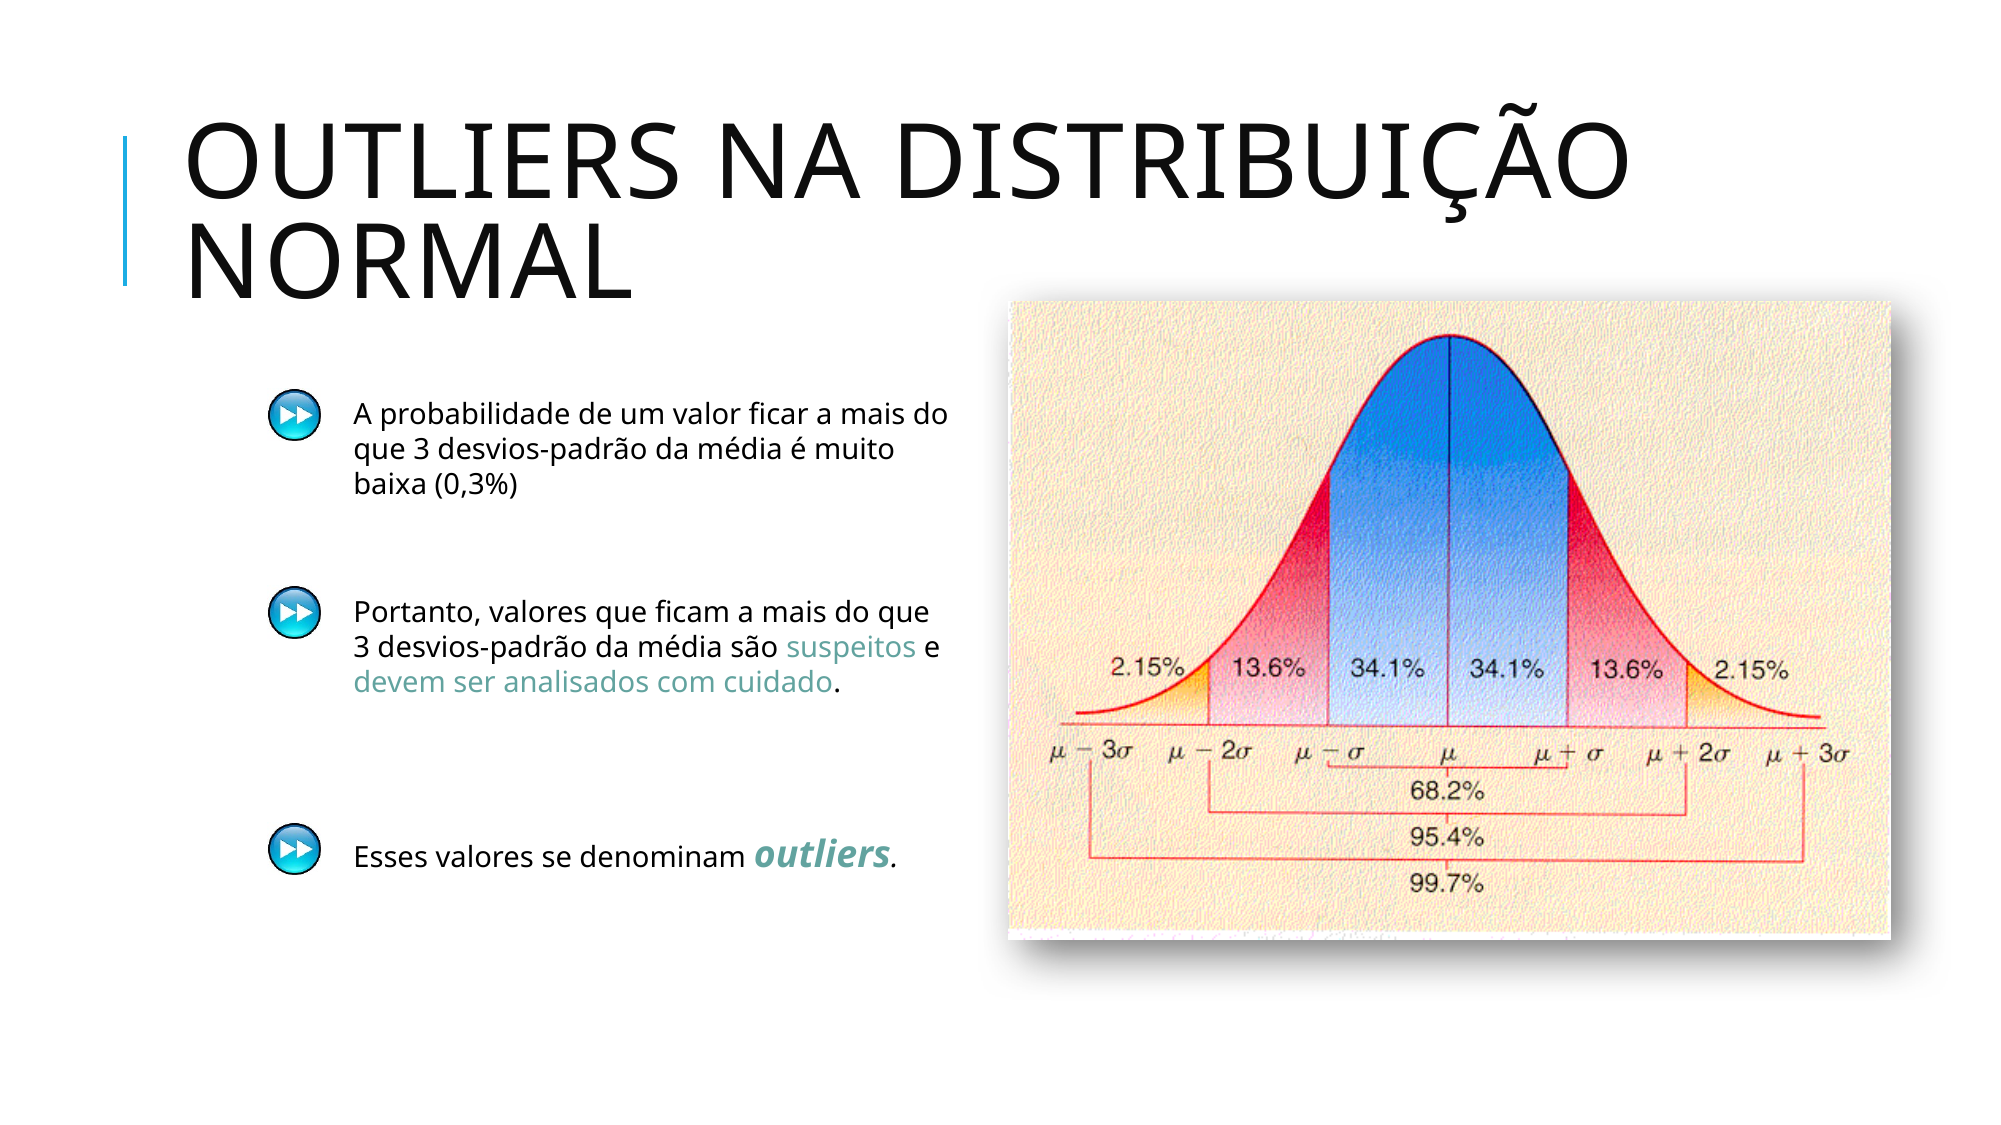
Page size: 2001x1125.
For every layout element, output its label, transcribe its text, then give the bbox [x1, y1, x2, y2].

picture [267, 822, 321, 876]
picture [1008, 301, 1891, 940]
text_box A probabilidade de um valor ficar a mais do que 3 desvios-padrão da média é muito baixa (0,3%) [338, 388, 966, 508]
title Outliers na distribuição normal [168, 96, 1763, 342]
picture [267, 585, 321, 639]
picture [267, 387, 321, 441]
text_box Esses valores se denominam outliers. [338, 822, 966, 882]
text_box Portanto, valores que ficam a mais do que 3 desvios-padrão da média são suspeitos e devem ser analisados com cuidado. [338, 585, 966, 706]
